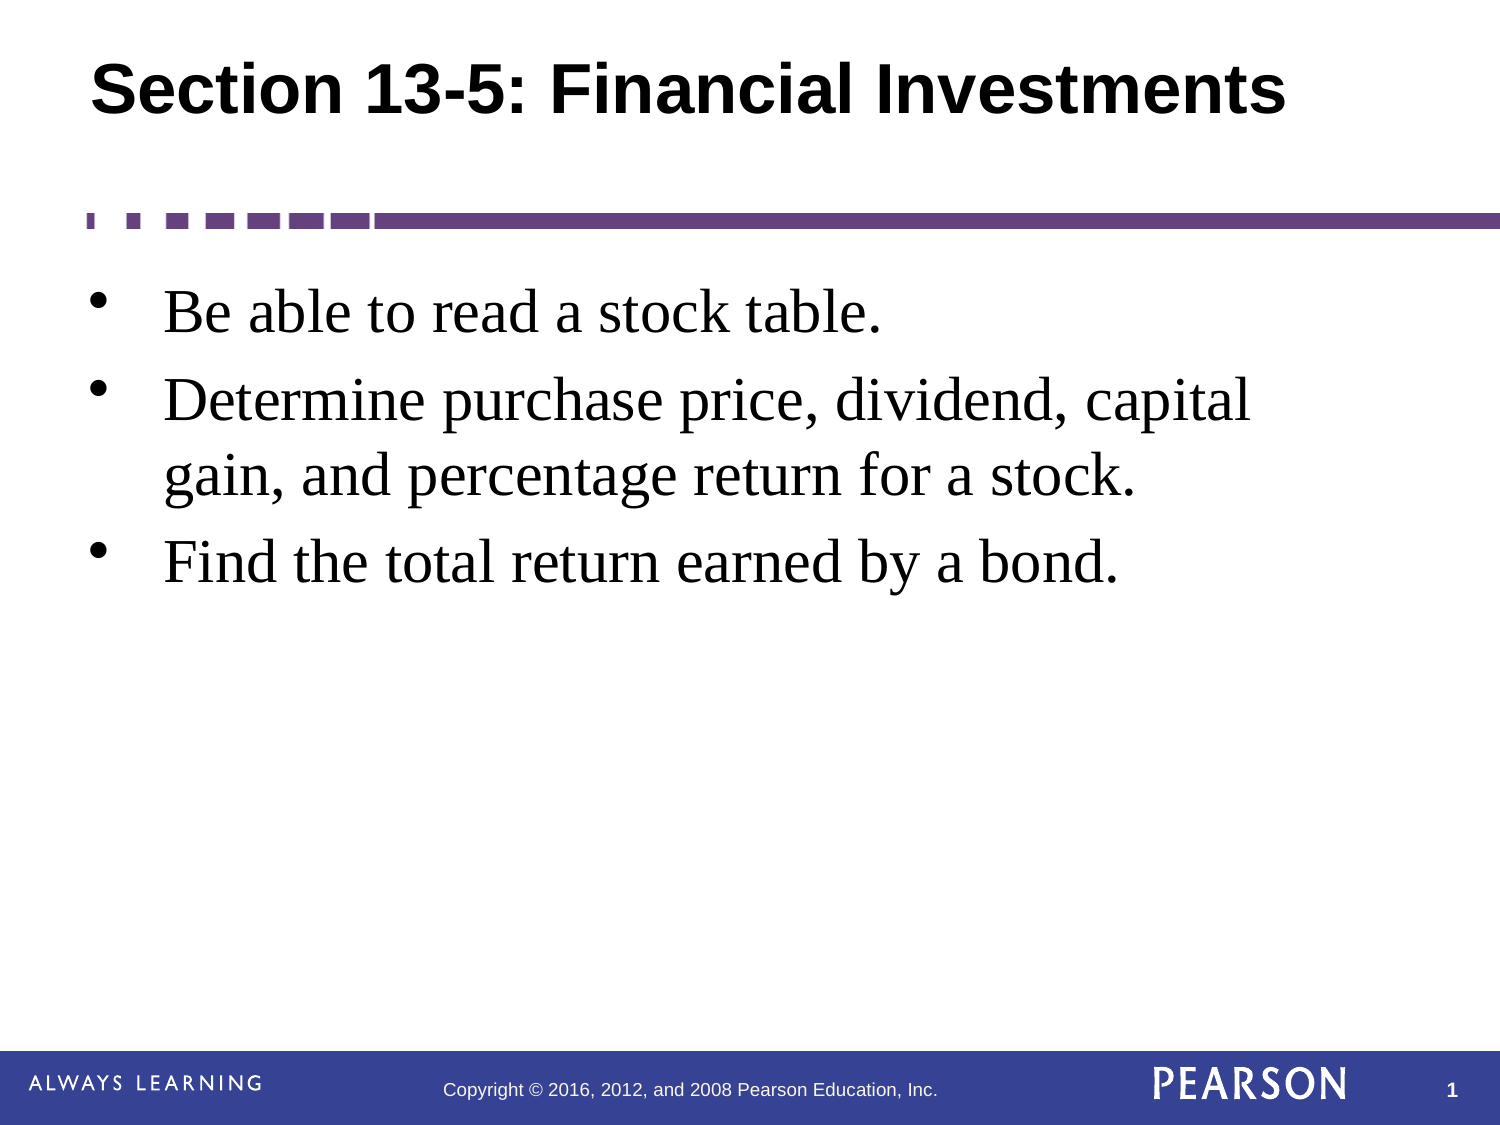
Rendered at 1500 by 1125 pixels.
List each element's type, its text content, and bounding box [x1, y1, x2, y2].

list Be able to read a stock table. Determine purchase price, dividend, capital gain, and percentage return for a stock. Find the total return earned by a bond. [73, 263, 1374, 913]
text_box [493, 299, 644, 362]
title Section 13-5: Financial Investments [75, 27, 1425, 135]
picture [60, 213, 1500, 229]
